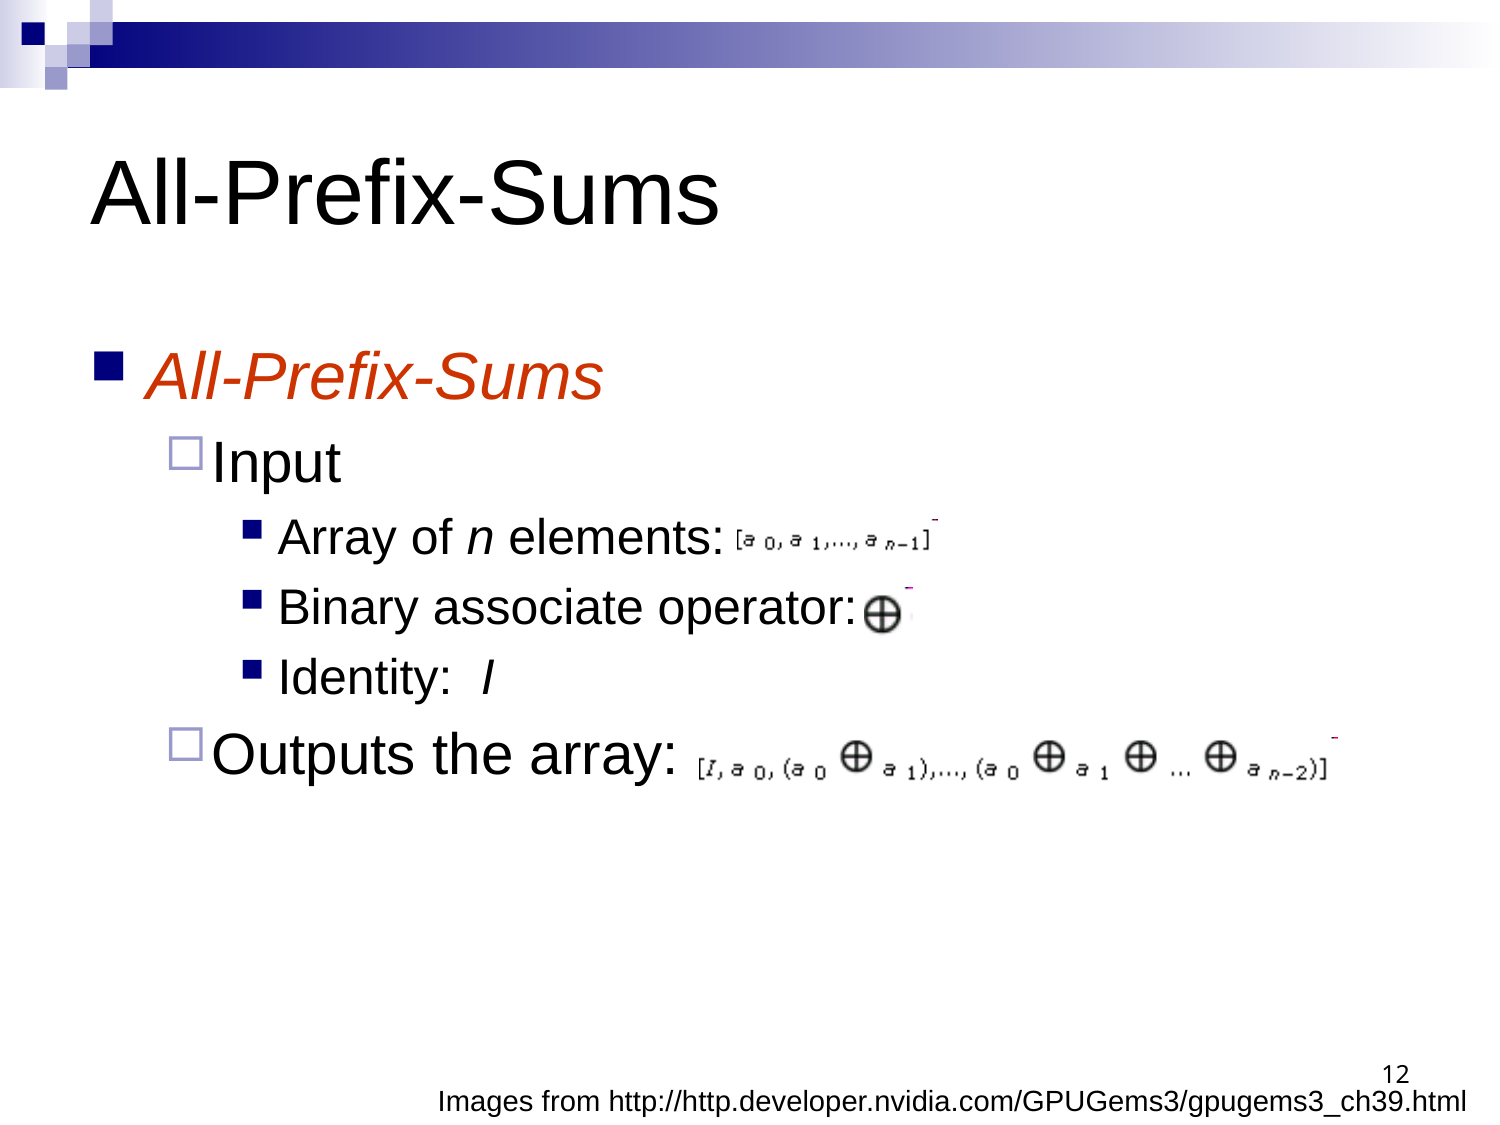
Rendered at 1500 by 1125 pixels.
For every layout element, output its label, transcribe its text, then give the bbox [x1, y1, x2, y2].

text_box [689, 22, 693, 67]
slide_number 12 [1074, 1024, 1426, 1101]
picture [864, 587, 913, 638]
picture [737, 519, 938, 563]
picture [699, 737, 1338, 793]
text_box Images from http://http.developer.nvidia.com/GPUGems3/gpugems3_ch39.html [0, 1074, 1500, 1125]
list All-Prefix-Sums Input Array of n elements: Binary associate operator: Identity: I Outputs the array: [75, 324, 1425, 963]
text_box 111 [778, 22, 783, 67]
title All-Prefix-Sums [75, 75, 1425, 300]
